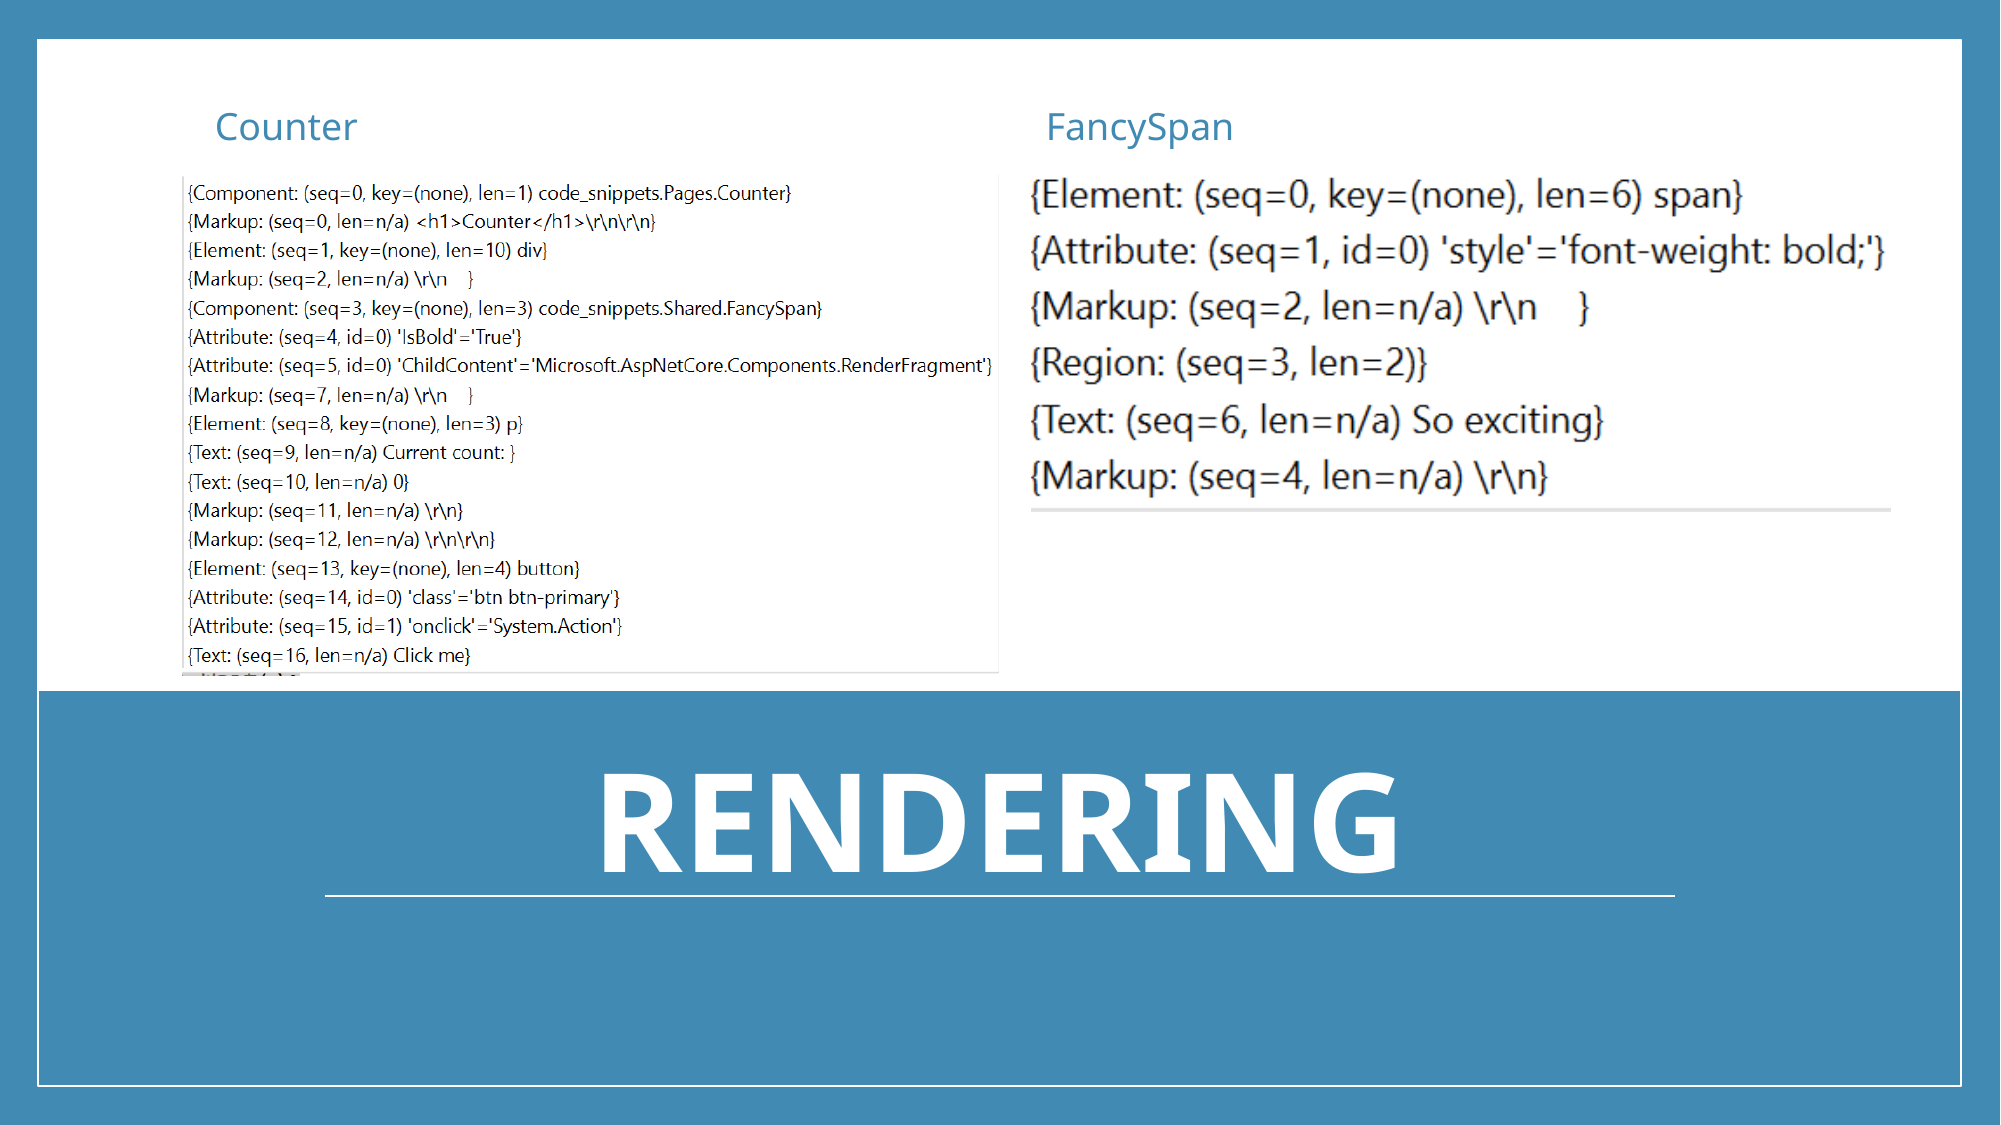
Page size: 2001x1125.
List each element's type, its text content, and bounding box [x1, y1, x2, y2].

title Rendering [182, 692, 1818, 908]
text_box [36, 38, 1963, 1088]
text_box Counter [200, 95, 416, 155]
picture [181, 175, 999, 676]
picture [1030, 159, 1891, 513]
text_box [36, 38, 1962, 692]
text_box FancySpan [1031, 95, 1532, 155]
